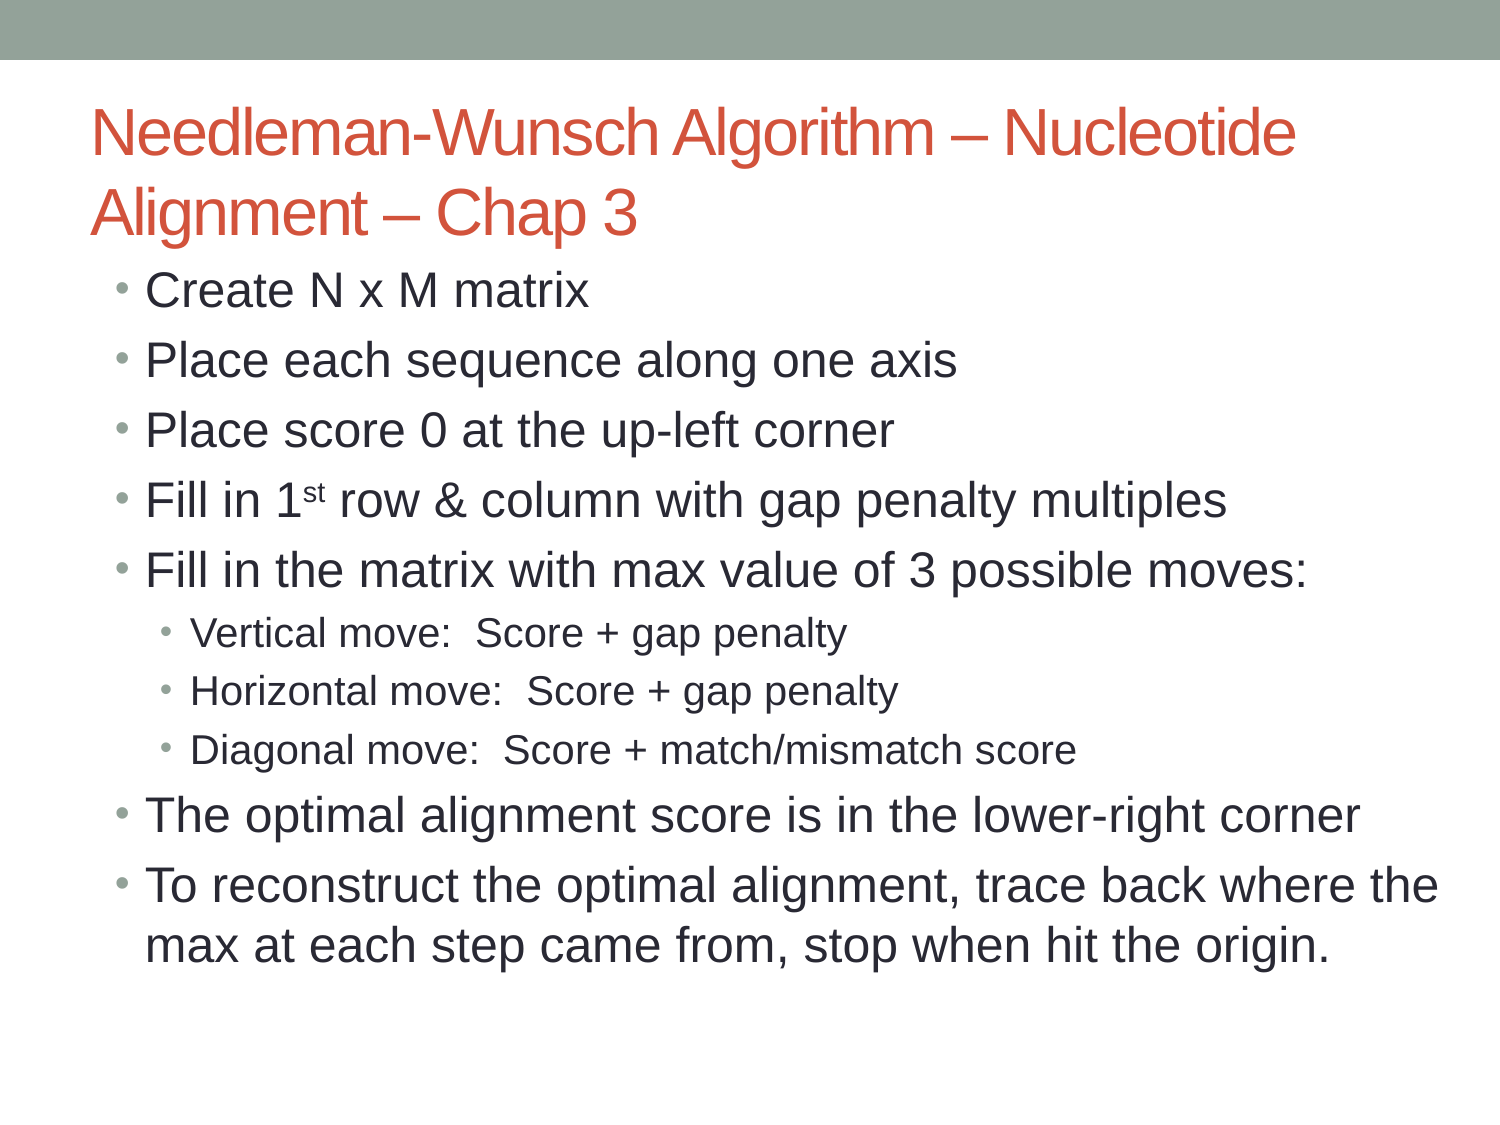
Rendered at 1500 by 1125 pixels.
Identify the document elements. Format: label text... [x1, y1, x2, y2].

title Needleman-Wunsch Algorithm – Nucleotide Alignment – Chap 3 [75, 87, 1425, 250]
list Create N x M matrix Place each sequence along one axis Place score 0 at the up-left corner Fill in 1st row & column with gap penalty multiples Fill in the matrix with max value of 3 possible moves: Vertical move: Score + gap penalty Horizontal move: Score + gap penalty Diagonal move: Score + match/mismatch score The optimal alignment score is in the lower-right corner To reconstruct the optimal alignment, trace back where the max at each step came from, stop when hit the origin. [99, 249, 1500, 1063]
